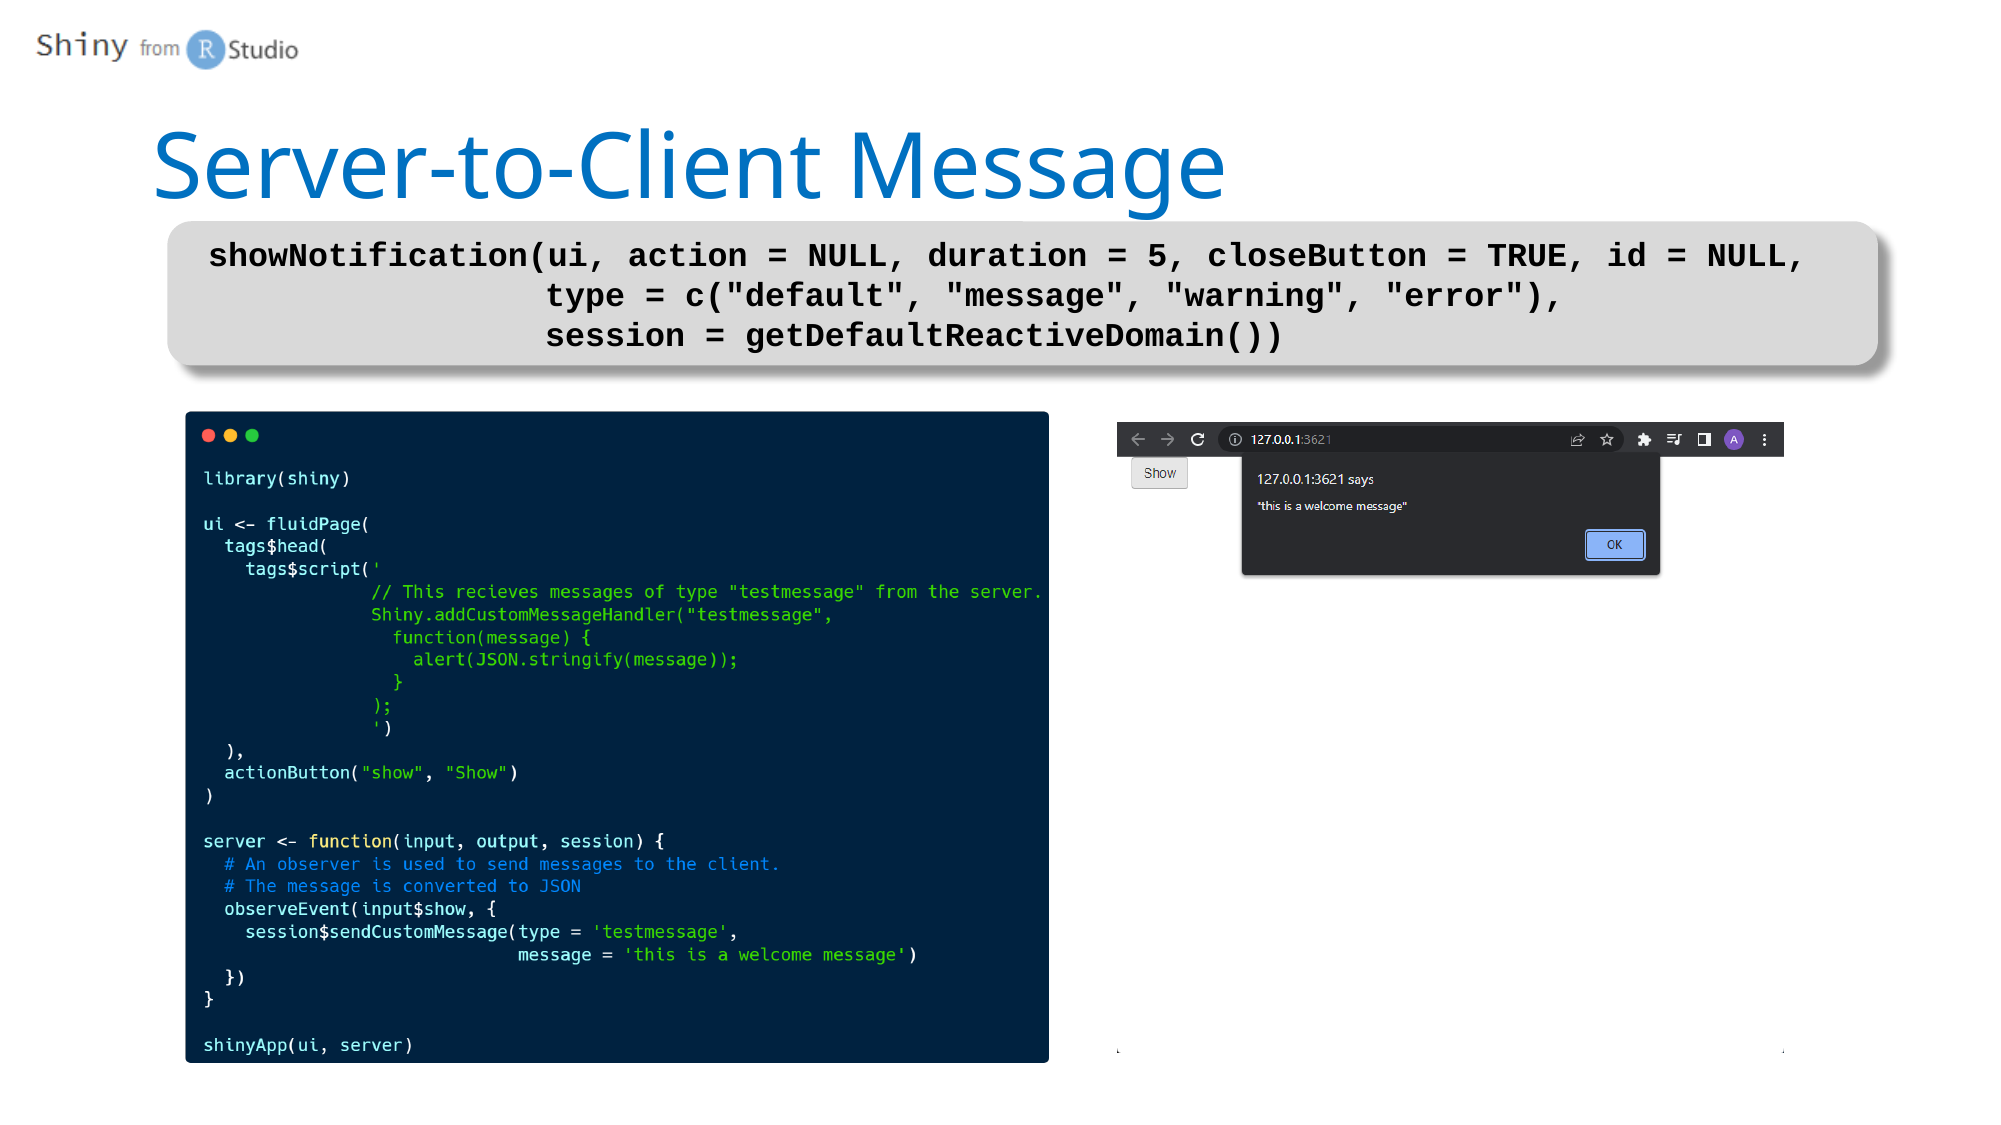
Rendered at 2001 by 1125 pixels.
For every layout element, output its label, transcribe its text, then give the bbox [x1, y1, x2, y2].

picture [22, 13, 313, 85]
text_box showNotification(ui, action = NULL, duration = 5, closeButton = TRUE, id = NULL, type = c("default", "message", "warning", "error"), session = getDefaultReactiveDomain()) [166, 220, 1879, 367]
picture [1117, 422, 1784, 1053]
picture [181, 409, 1053, 1065]
title Server-to-Client Message [137, 59, 1863, 278]
